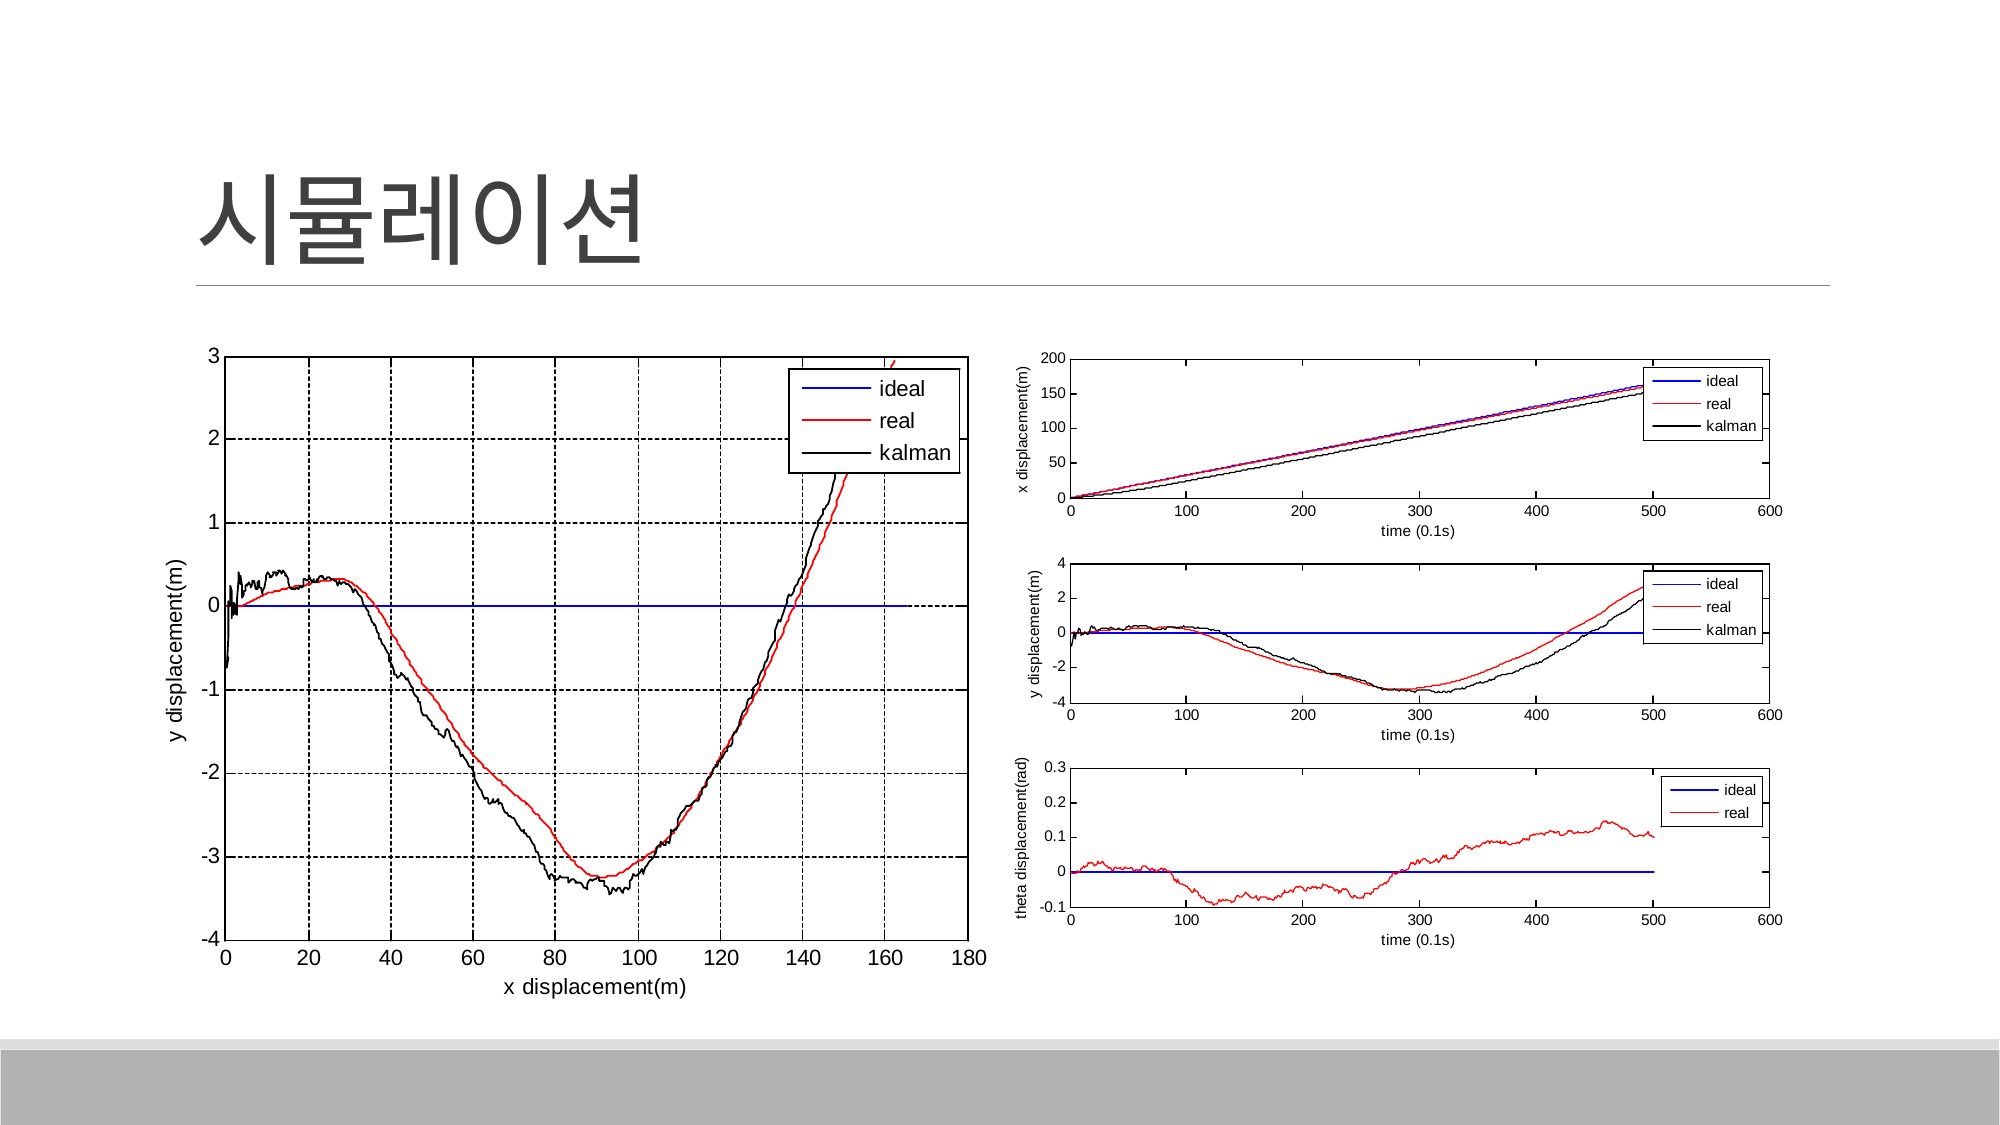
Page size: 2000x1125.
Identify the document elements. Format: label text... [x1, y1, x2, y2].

picture [101, 302, 1831, 1020]
title 시뮬레이션 [179, 47, 1830, 285]
